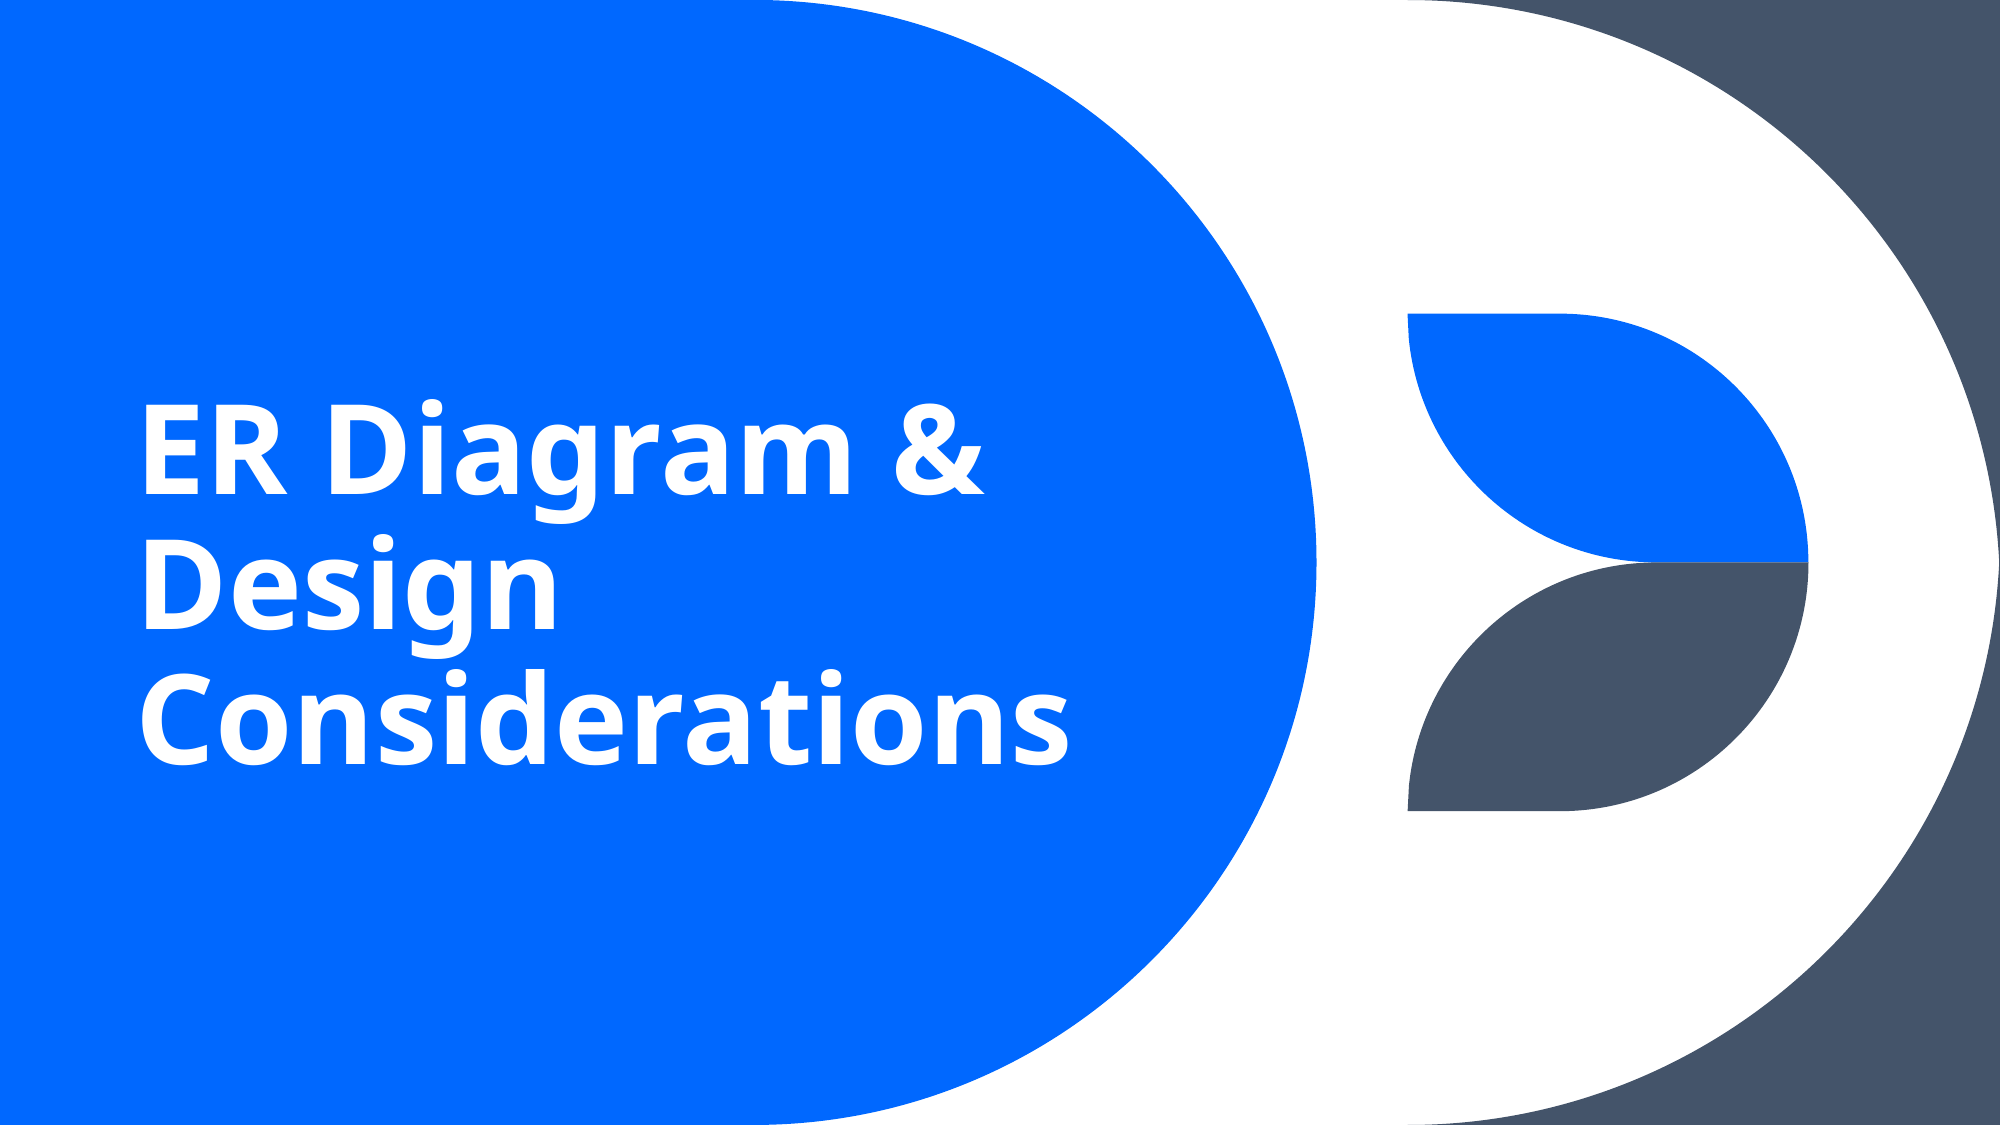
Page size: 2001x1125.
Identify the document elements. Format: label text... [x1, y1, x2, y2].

title ER Diagram & Design Considerations [120, 325, 1146, 800]
